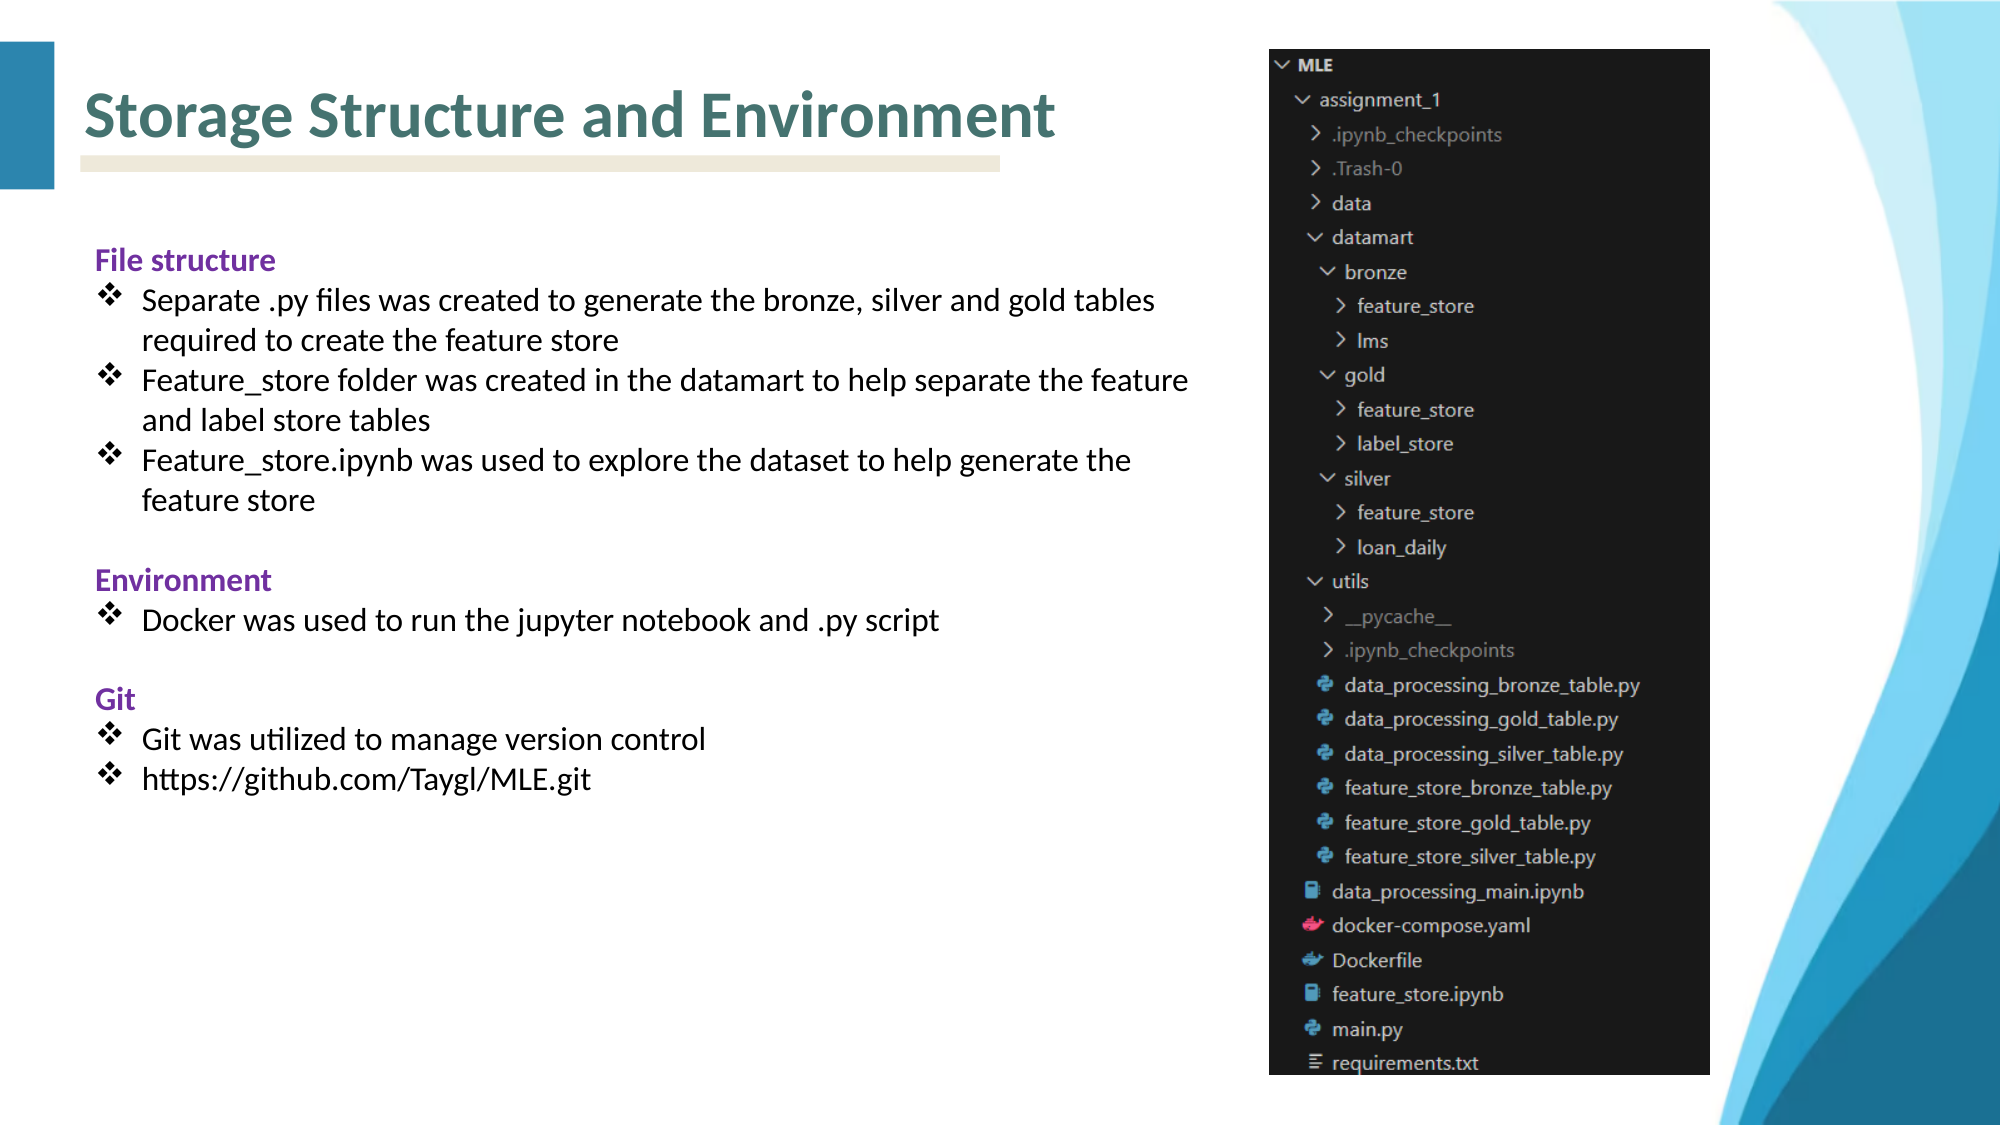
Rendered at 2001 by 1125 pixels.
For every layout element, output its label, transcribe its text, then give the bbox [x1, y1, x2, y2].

picture [1269, 0, 2000, 1125]
text_box File structure Separate .py files was created to generate the bronze, silver and gold tables required to create the feature store Feature_store folder was created in the datamart to help separate the feature and label store tables Feature_store.ipynb was used to explore the dataset to help generate the feature store Environment Docker was used to run the jupyter notebook and .py script Git Git was utilized to manage version control https://github.com/Taygl/MLE.git [80, 231, 1222, 890]
text_box [0, 41, 55, 190]
title Storage Structure and Environment [69, 67, 1269, 164]
text_box [79, 154, 1001, 173]
